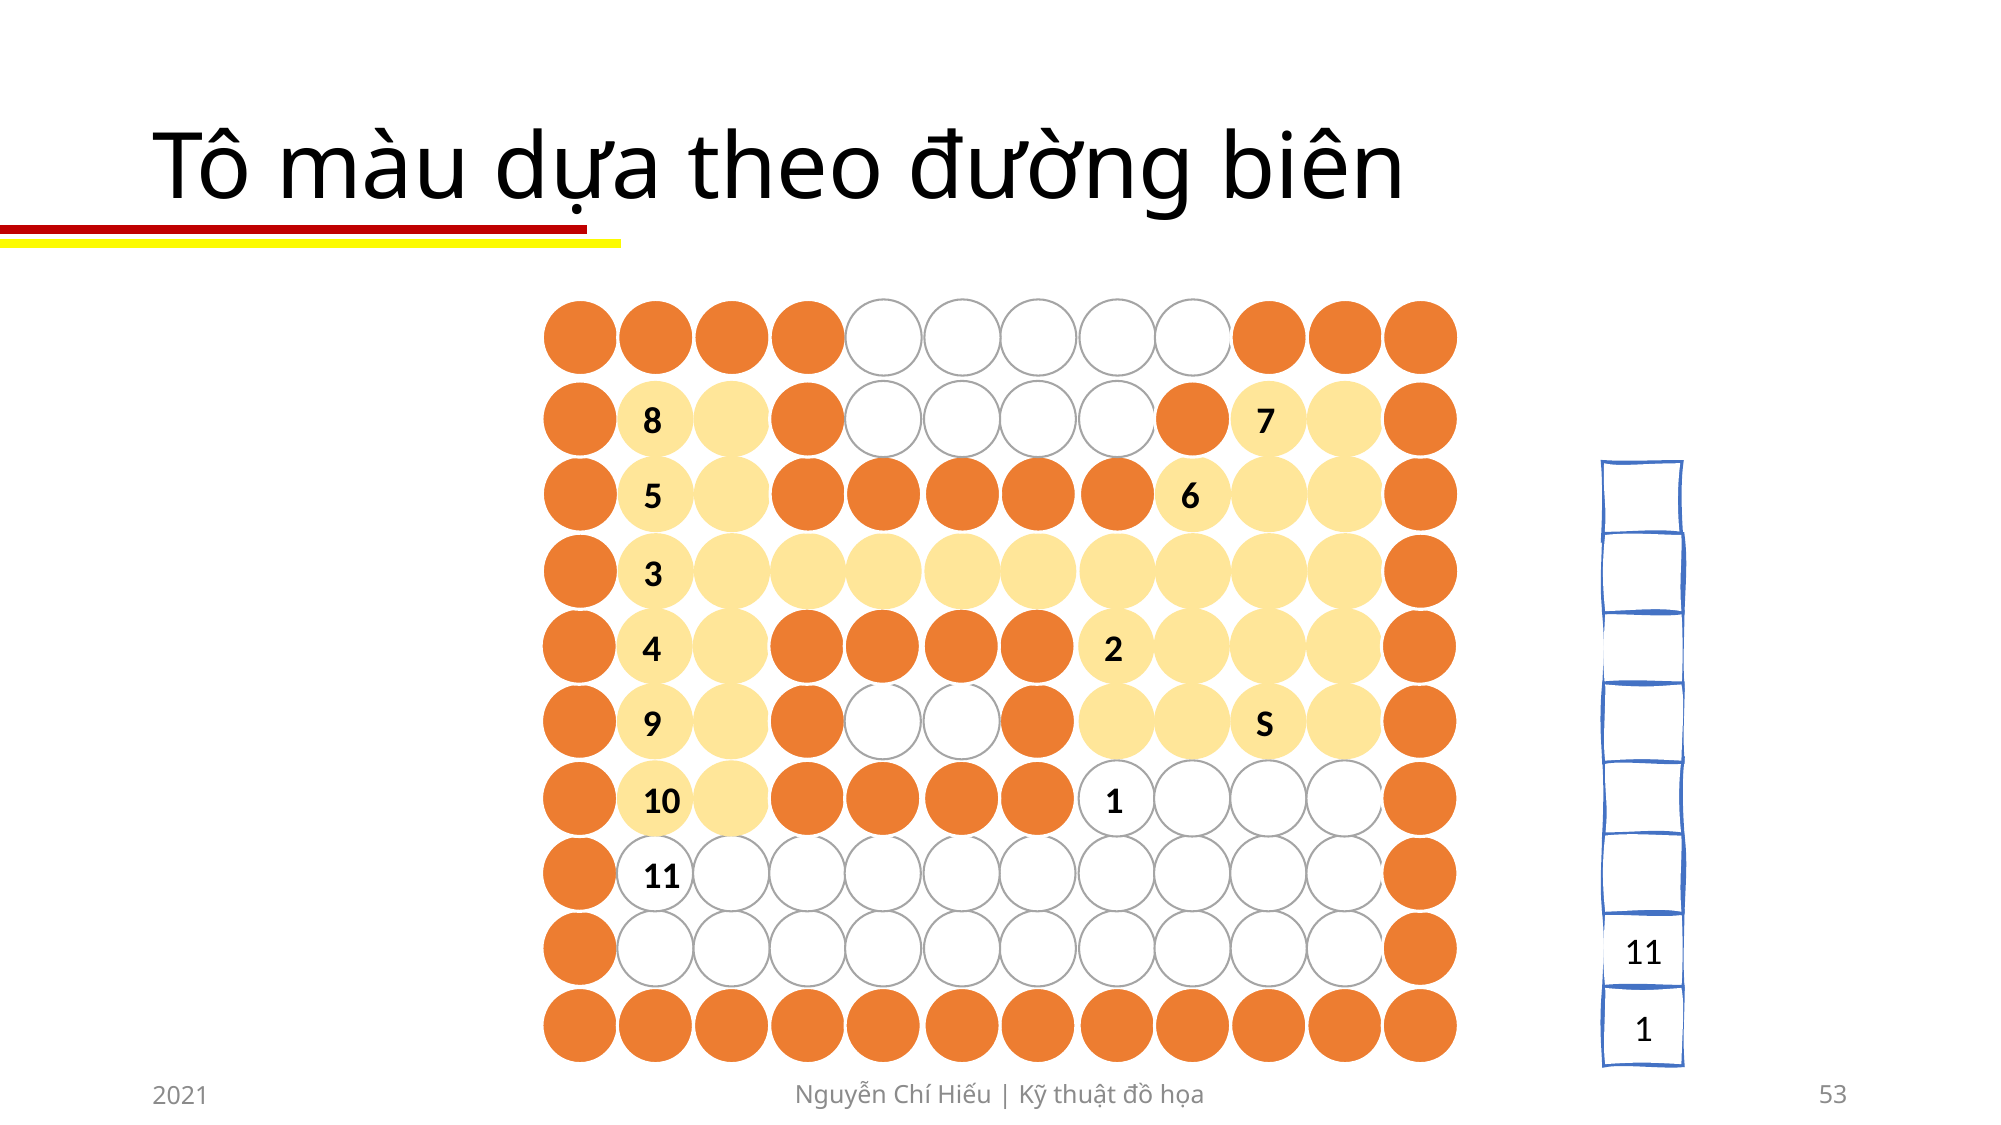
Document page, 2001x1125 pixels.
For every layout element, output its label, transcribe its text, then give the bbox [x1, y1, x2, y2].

text_box [1228, 608, 1306, 686]
text_box [1380, 760, 1460, 839]
text_box [692, 379, 769, 459]
text_box [1077, 684, 1154, 761]
text_box [922, 608, 1001, 686]
text_box 11 [615, 836, 693, 913]
text_box [540, 987, 618, 1066]
text_box [1077, 456, 1155, 534]
text_box [844, 533, 923, 611]
text_box [1602, 682, 1684, 763]
text_box [768, 836, 845, 913]
text_box [1230, 457, 1307, 534]
text_box [540, 297, 618, 378]
text_box [540, 457, 618, 534]
text_box [1602, 832, 1685, 914]
title Tô màu dựa theo đường biên [137, 59, 1863, 278]
text_box [1229, 987, 1307, 1066]
text_box [1078, 379, 1154, 459]
text_box [1380, 836, 1460, 913]
text_box [843, 456, 924, 534]
text_box [1152, 608, 1230, 686]
text_box 10 [615, 760, 693, 838]
text_box [692, 533, 770, 611]
text_box [1229, 297, 1307, 378]
text_box [1153, 298, 1231, 377]
text_box [1000, 987, 1077, 1066]
text_box [999, 684, 1077, 761]
text_box [1000, 760, 1077, 839]
text_box [1379, 609, 1460, 686]
text_box 11 [1603, 913, 1683, 986]
text_box [1381, 533, 1461, 611]
text_box 8 [616, 379, 693, 459]
text_box [999, 608, 1077, 686]
text_box [1603, 613, 1683, 683]
text_box [692, 911, 770, 988]
text_box [1305, 987, 1383, 1066]
text_box [691, 609, 768, 686]
text_box [1306, 533, 1383, 611]
text_box [616, 911, 693, 988]
slide_number 2021 [137, 1065, 588, 1125]
text_box [1229, 760, 1306, 838]
text_box [1152, 379, 1231, 459]
text_box [1304, 608, 1382, 686]
text_box [769, 533, 846, 611]
text_box [1304, 684, 1382, 761]
text_box [1000, 836, 1077, 913]
text_box [1152, 987, 1231, 1066]
footer Nguyễn Chí Hiếu | Kỹ thuật đồ họa [662, 1065, 1338, 1125]
text_box [768, 297, 846, 378]
text_box [922, 684, 1001, 761]
text_box [1000, 298, 1078, 377]
text_box [1380, 684, 1460, 761]
text_box 1 [1077, 760, 1154, 838]
text_box [923, 298, 1002, 377]
text_box [1153, 836, 1230, 913]
text_box 9 [615, 684, 693, 761]
text_box [1305, 911, 1382, 988]
text_box [1078, 298, 1155, 377]
text_box [1380, 911, 1460, 989]
text_box 3 [616, 533, 694, 611]
text_box [692, 684, 769, 761]
text_box [692, 760, 769, 838]
slide_number 53 [1412, 1065, 1863, 1125]
text_box [843, 987, 923, 1066]
text_box [1305, 379, 1382, 459]
text_box [692, 297, 770, 378]
text_box [923, 533, 1002, 611]
text_box [539, 609, 617, 686]
text_box 7 [1229, 379, 1307, 459]
text_box [539, 760, 618, 839]
text_box [768, 379, 846, 459]
text_box [844, 911, 923, 988]
text_box [1000, 456, 1078, 534]
text_box [844, 379, 923, 459]
text_box [1078, 911, 1155, 988]
text_box [692, 457, 770, 534]
text_box [540, 911, 618, 989]
text_box 2 [1076, 608, 1154, 686]
text_box 1 [1602, 985, 1684, 1066]
text_box [1153, 911, 1231, 988]
text_box [843, 836, 922, 913]
text_box [1604, 761, 1683, 834]
text_box [1153, 533, 1231, 611]
text_box [923, 379, 1002, 459]
text_box [767, 608, 845, 686]
text_box [923, 911, 1002, 988]
text_box [1152, 684, 1230, 761]
text_box [768, 456, 846, 534]
text_box [1602, 532, 1685, 614]
text_box [1305, 760, 1382, 838]
text_box [1000, 911, 1077, 988]
text_box [1380, 987, 1460, 1066]
text_box [843, 760, 923, 839]
text_box [1153, 760, 1230, 838]
text_box [1078, 533, 1155, 611]
text_box [1305, 297, 1383, 378]
text_box [1380, 379, 1460, 459]
text_box 4 [615, 609, 693, 686]
text_box [922, 760, 1002, 839]
text_box [615, 987, 693, 1066]
text_box [767, 760, 845, 839]
text_box 5 [616, 456, 694, 534]
text_box [540, 533, 618, 611]
text_box [923, 987, 1002, 1066]
text_box [1602, 462, 1682, 541]
text_box [844, 298, 923, 377]
text_box [540, 379, 618, 459]
text_box [691, 987, 770, 1066]
text_box [1230, 533, 1307, 611]
text_box [1077, 987, 1155, 1066]
text_box [1000, 379, 1077, 459]
text_box [616, 297, 694, 378]
text_box [1077, 836, 1154, 913]
text_box [1229, 911, 1307, 988]
text_box [1381, 297, 1461, 378]
text_box [1381, 457, 1461, 534]
text_box [539, 836, 618, 913]
text_box [923, 456, 1003, 534]
text_box [922, 836, 1001, 913]
text_box [768, 911, 845, 988]
text_box 6 [1153, 457, 1231, 534]
text_box [1305, 836, 1382, 913]
text_box [1306, 457, 1383, 534]
text_box [1229, 836, 1306, 913]
text_box [539, 684, 618, 761]
text_box [767, 684, 845, 761]
text_box S [1229, 684, 1306, 761]
text_box [842, 608, 923, 686]
text_box [843, 684, 922, 761]
text_box [1000, 533, 1078, 611]
text_box [768, 987, 845, 1066]
text_box [692, 836, 769, 913]
